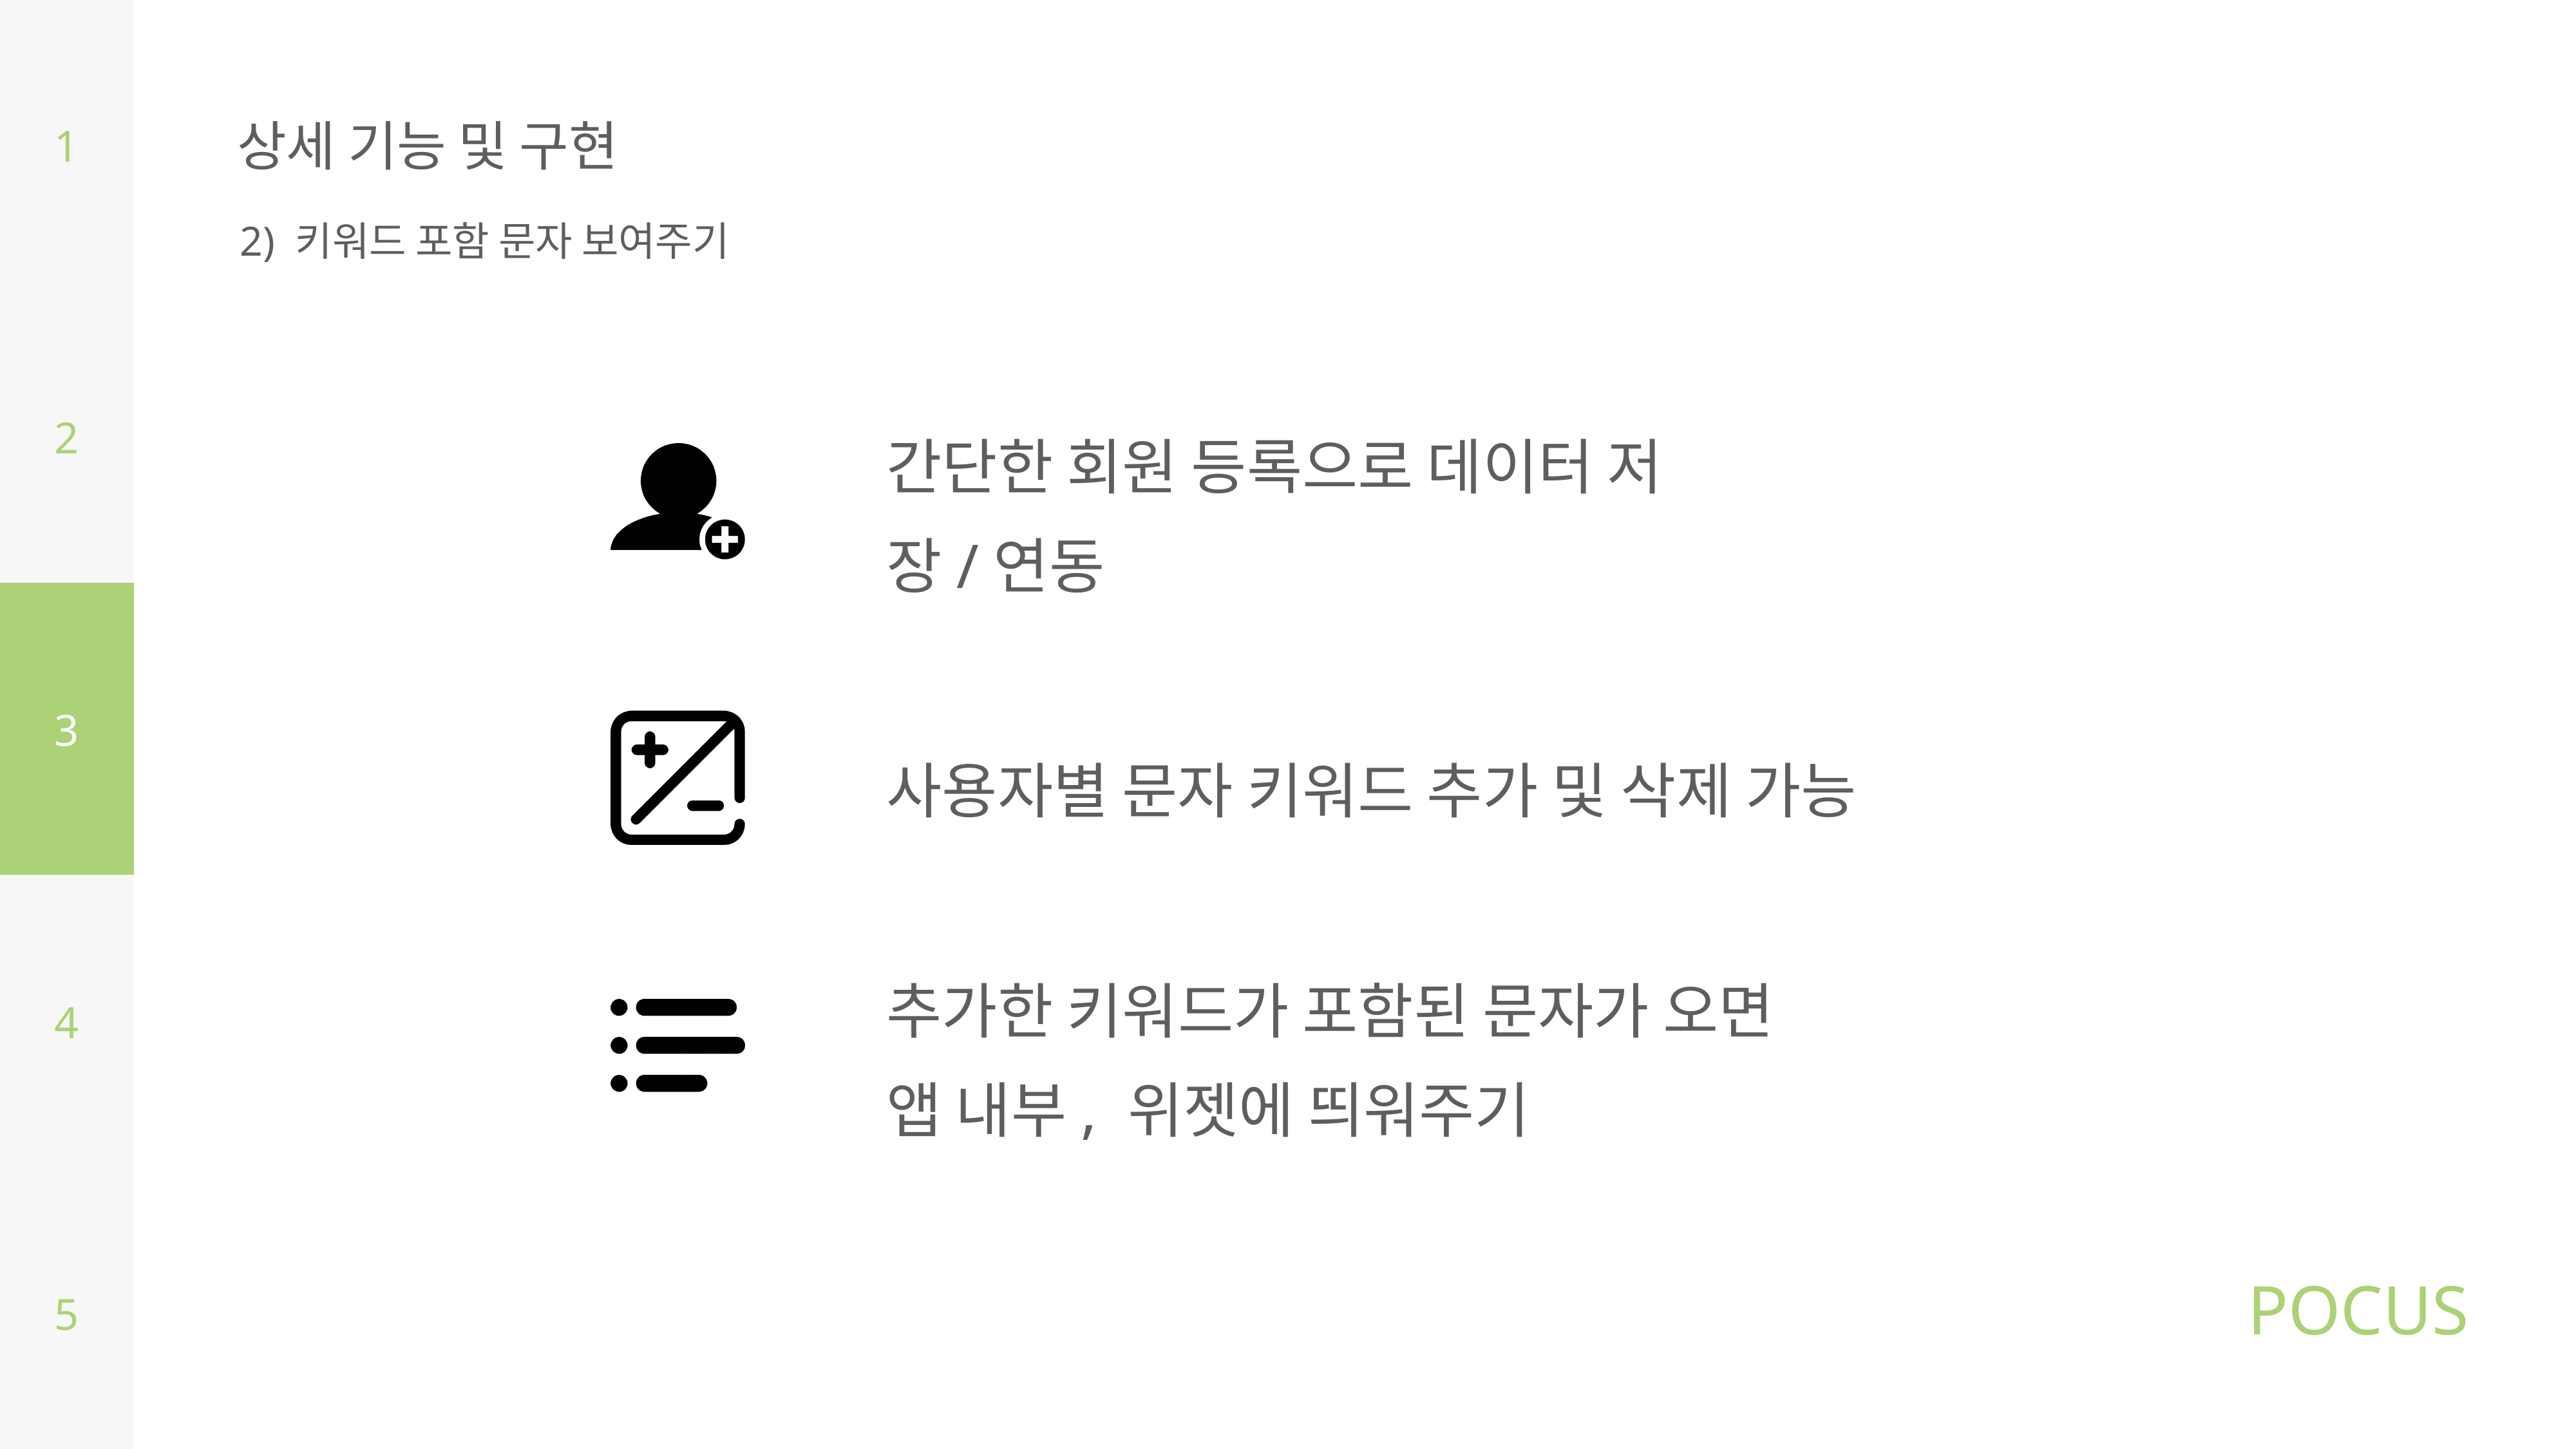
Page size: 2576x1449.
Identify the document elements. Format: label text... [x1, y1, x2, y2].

picture [611, 978, 746, 1113]
text_box 5 [0, 1168, 135, 1449]
text_box 추가한 키워드가 포함된 문자가 오면 앱 내부, 위젯에 띄워주기 [881, 940, 2180, 1150]
text_box 간단한 회원 등록으로 데이터 저장/연동 [881, 396, 1809, 606]
text_box 상세 기능 및 구현 [232, 107, 1510, 182]
text_box 2) 키워드 포함 문자 보여주기 [234, 210, 2159, 270]
picture [611, 710, 746, 845]
text_box 2 [0, 290, 135, 582]
text_box 3 [0, 582, 135, 875]
text_box 4 [0, 875, 135, 1168]
text_box 사용자별 문자 키워드 추가 및 삭제 가능 [881, 720, 2108, 831]
picture [611, 433, 746, 569]
text_box POCUS [2242, 1262, 2475, 1354]
text_box 1 [0, 0, 135, 290]
